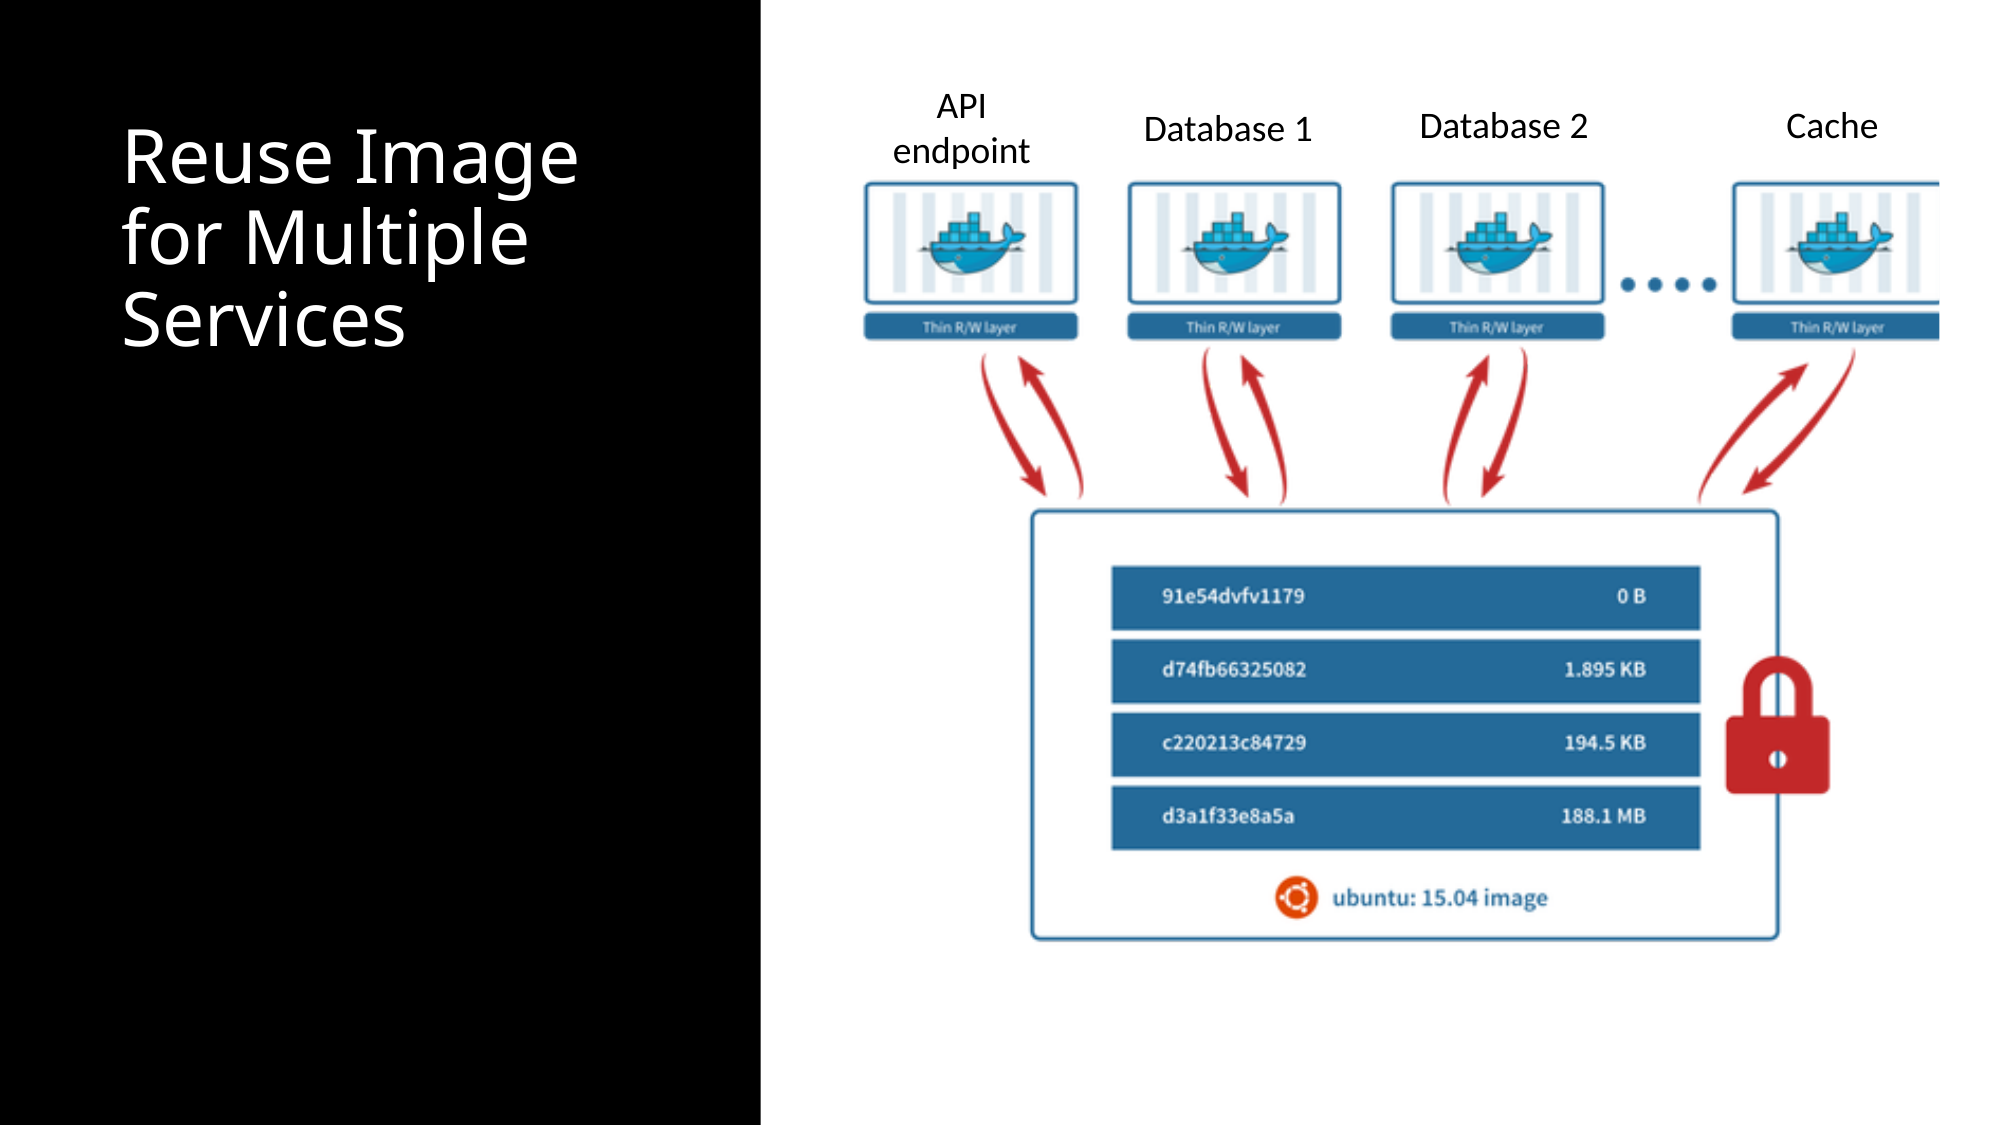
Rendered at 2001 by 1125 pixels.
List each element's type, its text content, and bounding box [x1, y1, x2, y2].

picture [852, 168, 1940, 957]
text_box API endpoint [855, 73, 1069, 168]
title Reuse Image for Multiple Services [106, 103, 708, 379]
text_box [759, 0, 2000, 1125]
text_box Database 1 [1121, 96, 1336, 156]
text_box Database 2 [1397, 93, 1611, 153]
text_box Cache [1725, 93, 1940, 153]
